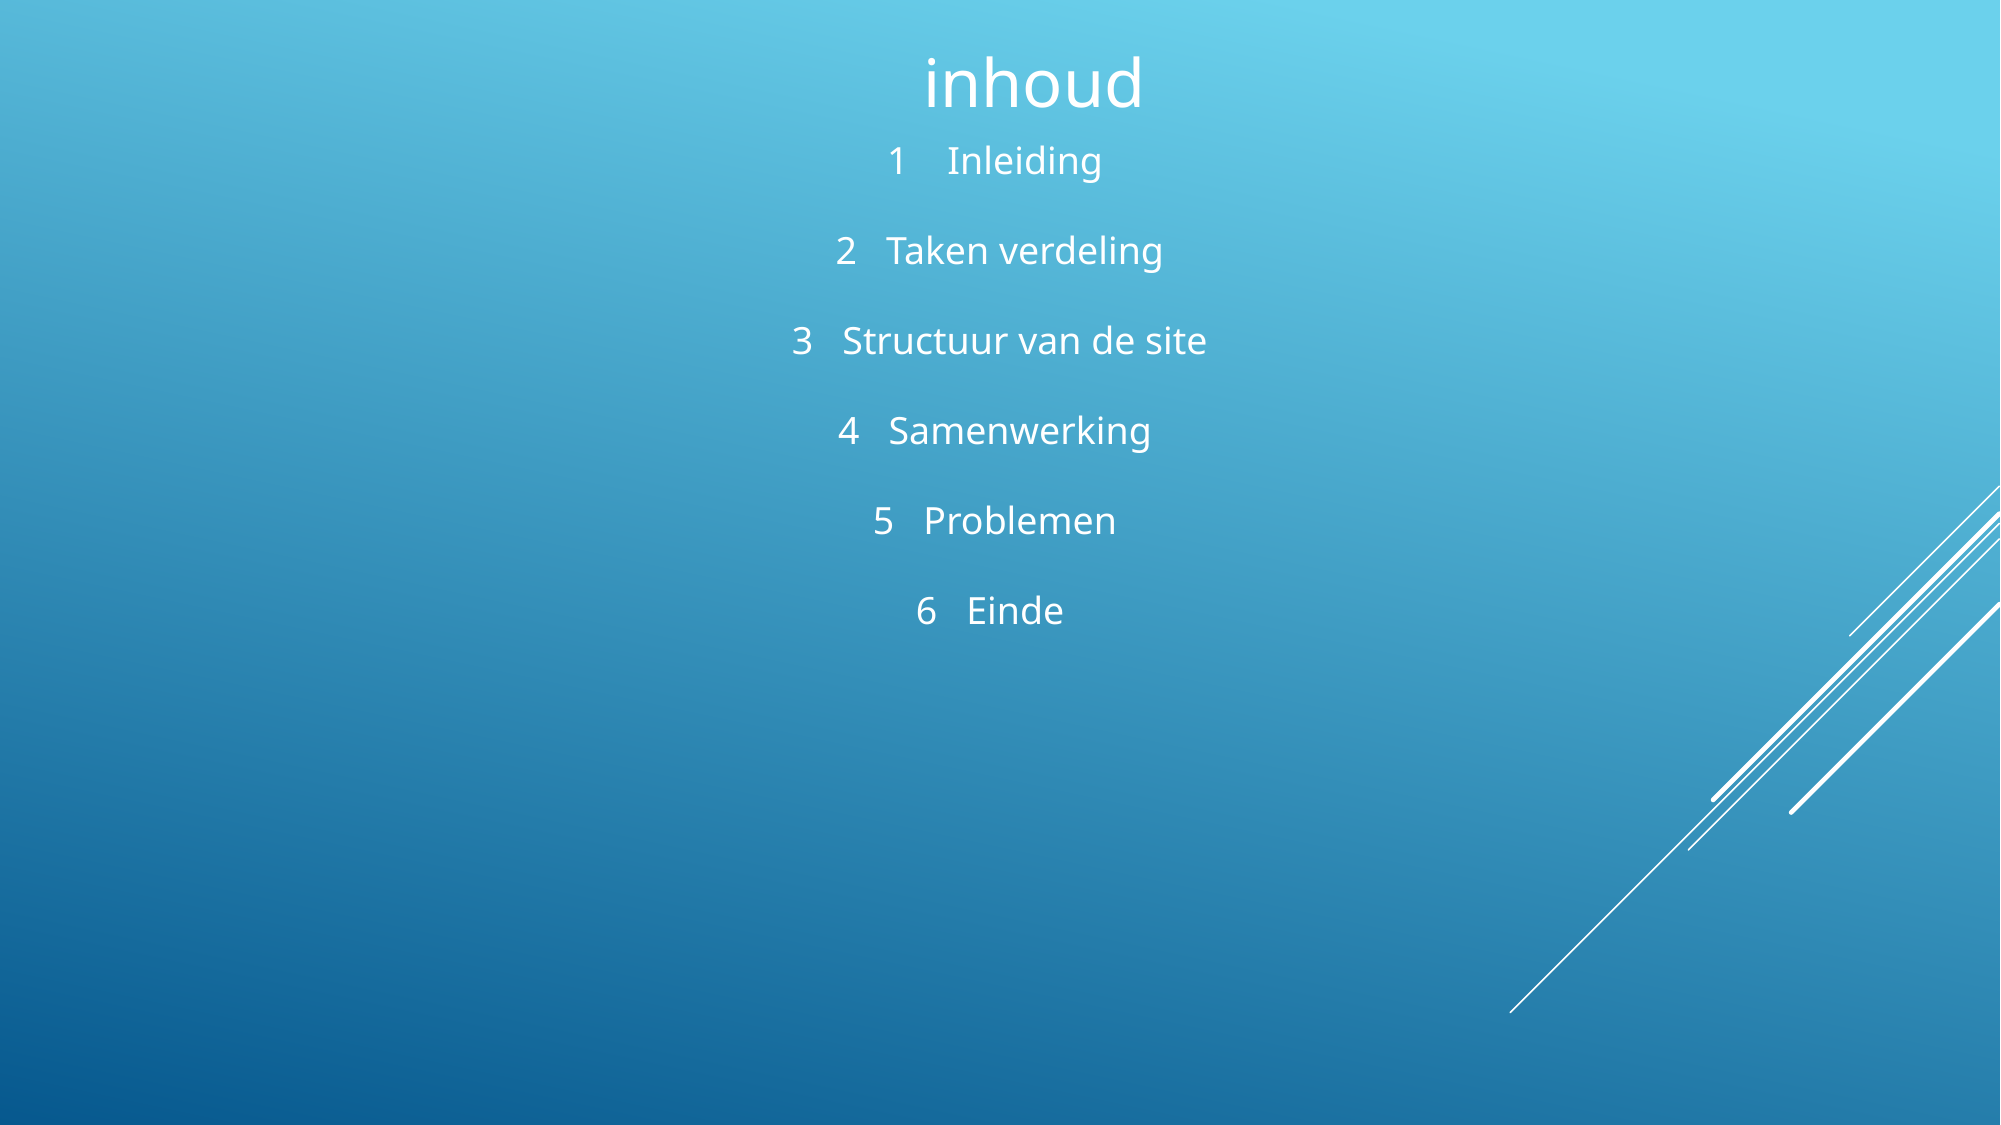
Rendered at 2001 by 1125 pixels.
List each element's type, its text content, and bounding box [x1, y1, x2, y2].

text_box 1 Inleiding 2 Taken verdeling 3 Structuur van de site 4 Samenwerking 5 Problemen 6 Einde [0, 129, 2000, 640]
text_box inhoud [0, 33, 2000, 129]
